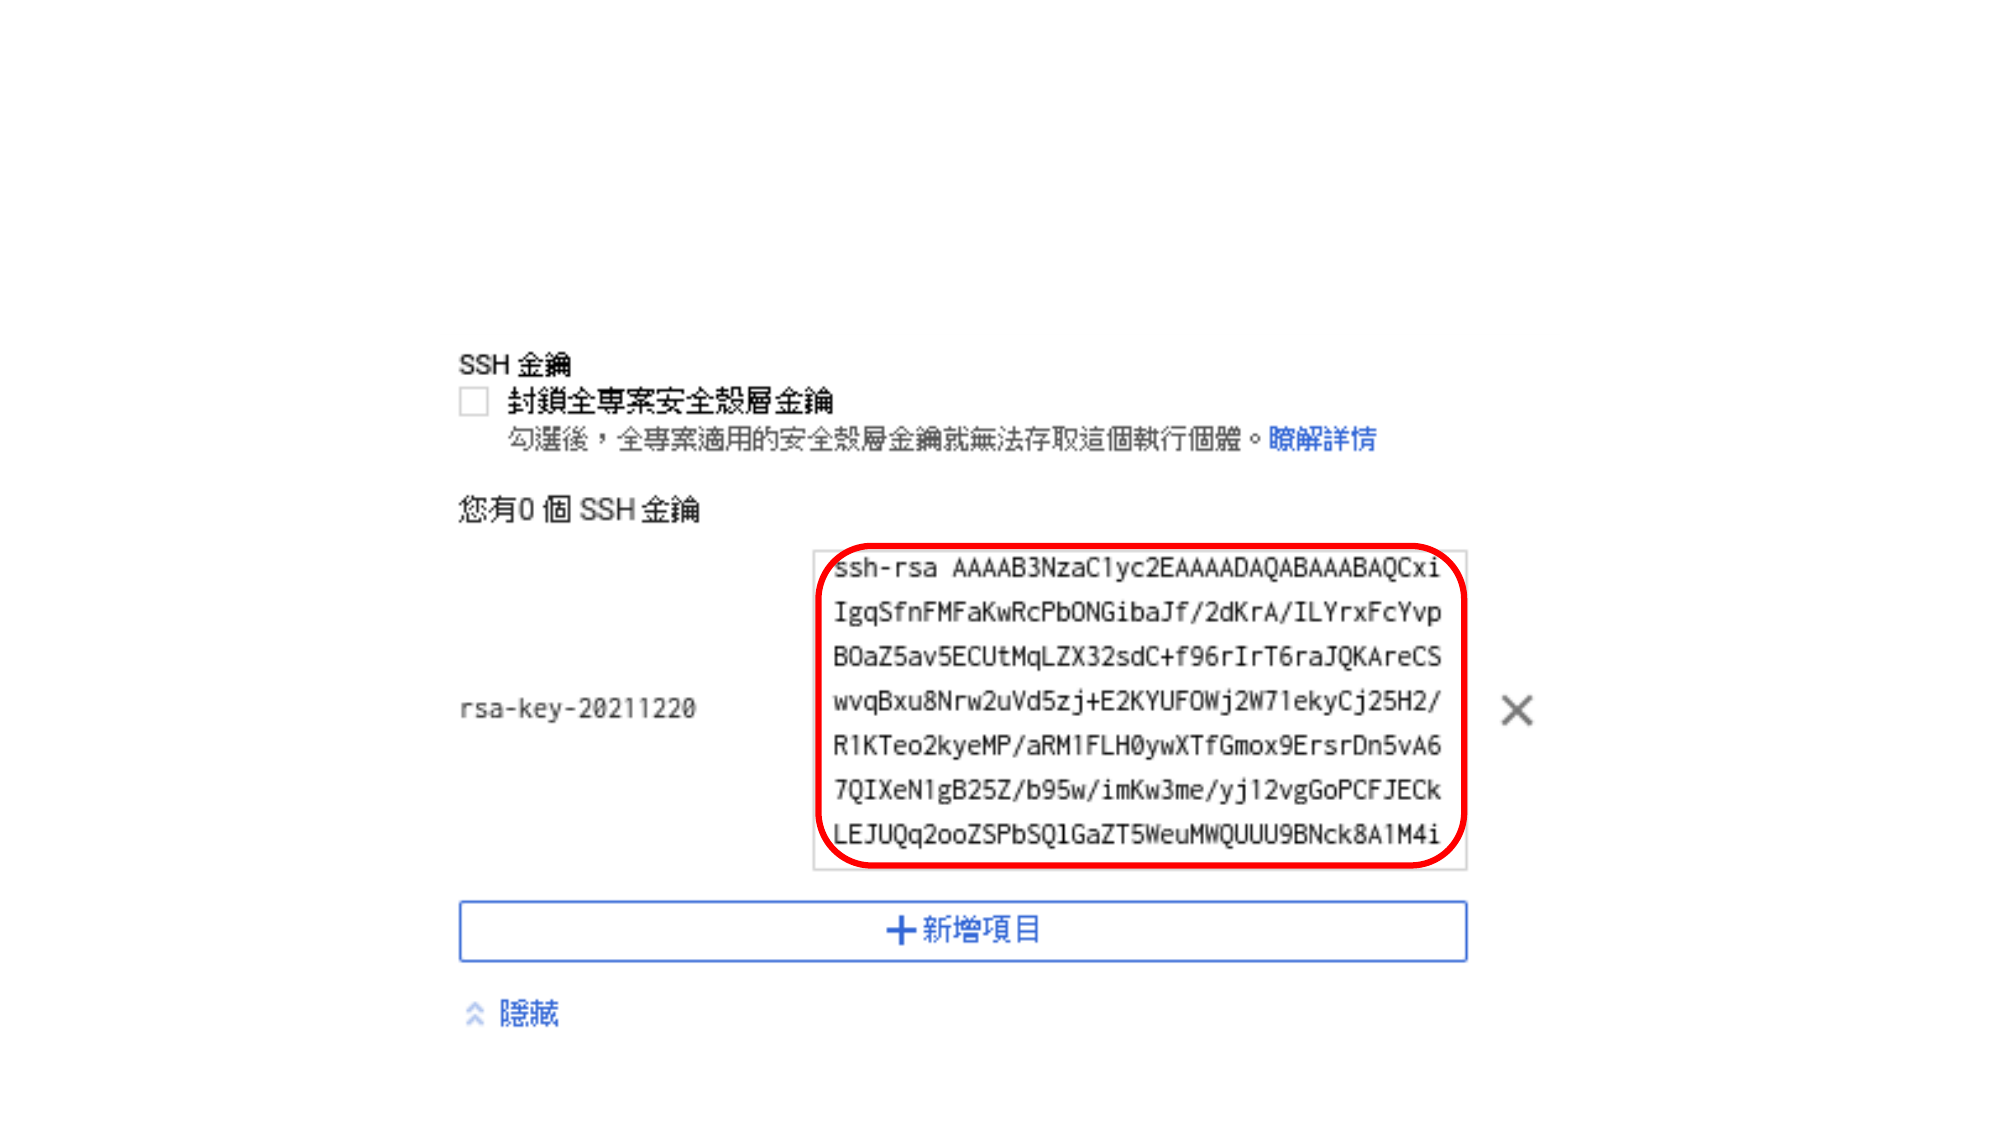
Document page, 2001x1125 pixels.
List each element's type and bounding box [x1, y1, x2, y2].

picture [440, 333, 1560, 1052]
